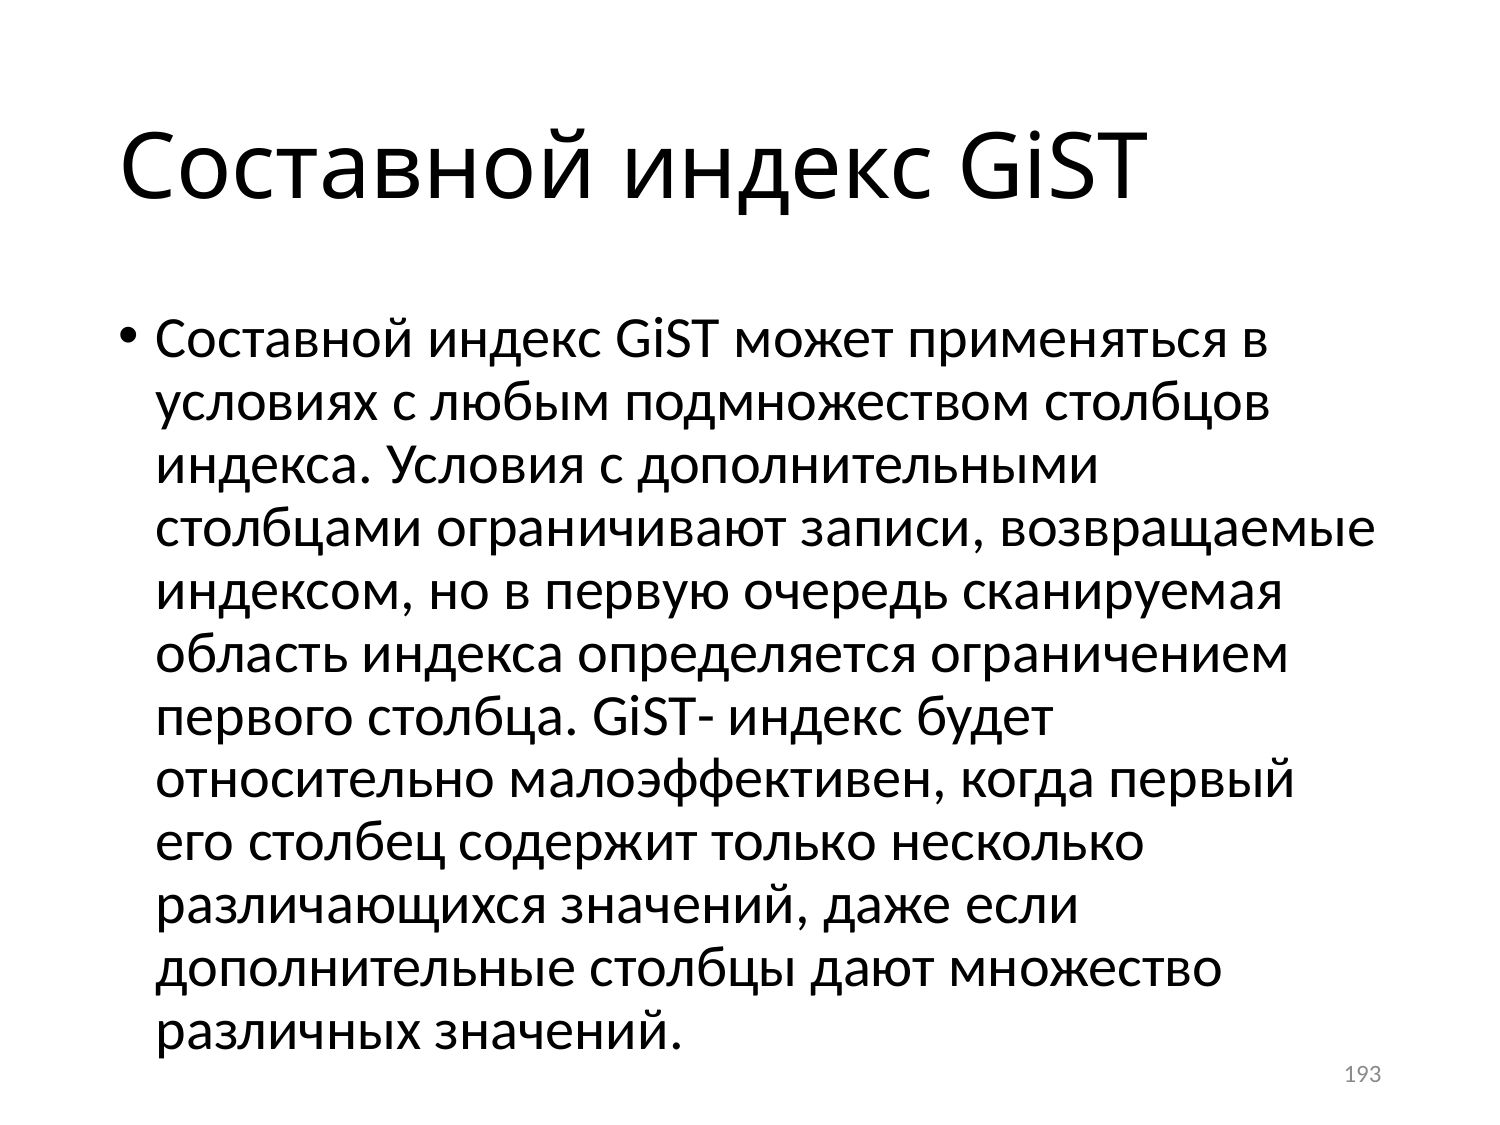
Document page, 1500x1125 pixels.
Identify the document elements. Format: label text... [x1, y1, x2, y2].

list Составной индекс GiST может применяться в условиях с любым подмножеством столбцов индекса. Условия с дополнительными столбцами ограничивают записи, возвращаемые индексом, но в первую очередь сканируемая область индекса определяется ограничением первого столбца. GiST- индекс будет относительно малоэффективен, когда первый его столбец содержит только несколько различающихся значений, даже если дополнительные столбцы дают множество различных значений. [103, 299, 1397, 1014]
title Составной индекс GiST [103, 59, 1397, 278]
slide_number 193 [1059, 1042, 1397, 1103]
